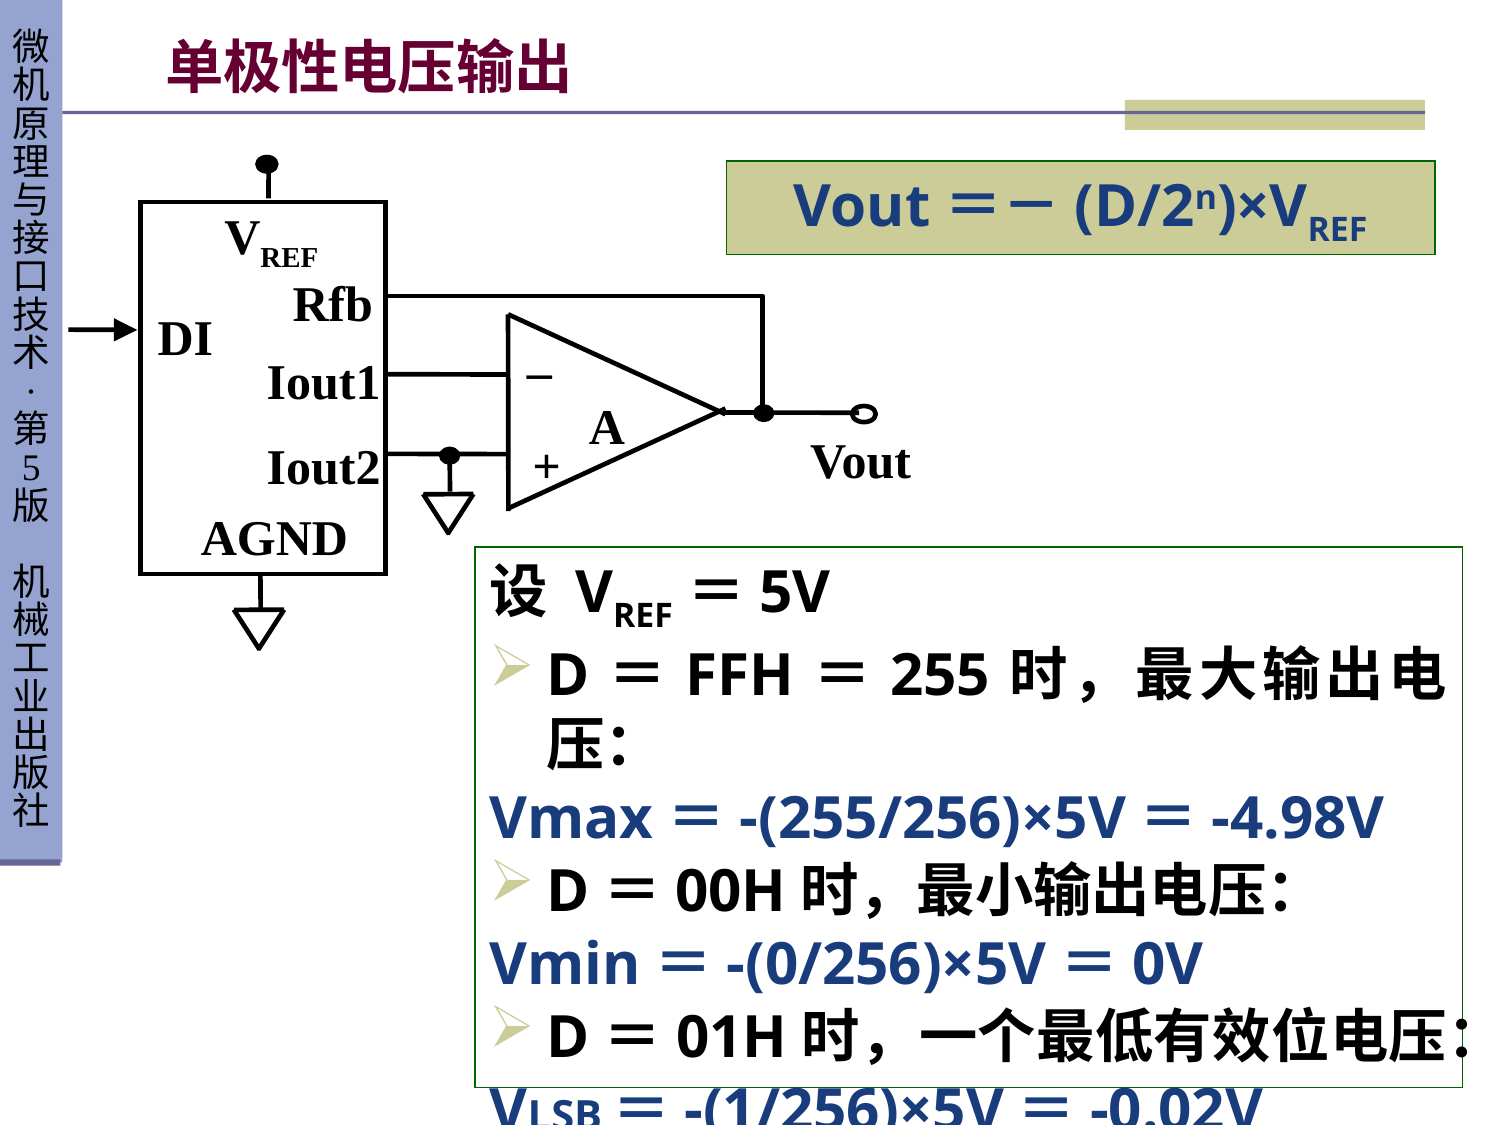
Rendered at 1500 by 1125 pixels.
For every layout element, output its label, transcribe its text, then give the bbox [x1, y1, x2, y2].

list 设 VREF＝5V D＝FFH＝255时，最大输出电压： Vmax＝-(255/256)×5V＝-4.98V D＝00H时，最小输出电压： Vmin＝-(0/256)×5V＝0V D＝01H时，一个最低有效位电压： VLSB＝-(1/256)×5V＝-0.02V [474, 546, 1463, 1088]
text_box Vout＝－(D/2n)×VREF [954, 160, 1436, 255]
title 单极性电压输出 [149, 24, 1426, 105]
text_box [68, 155, 951, 650]
